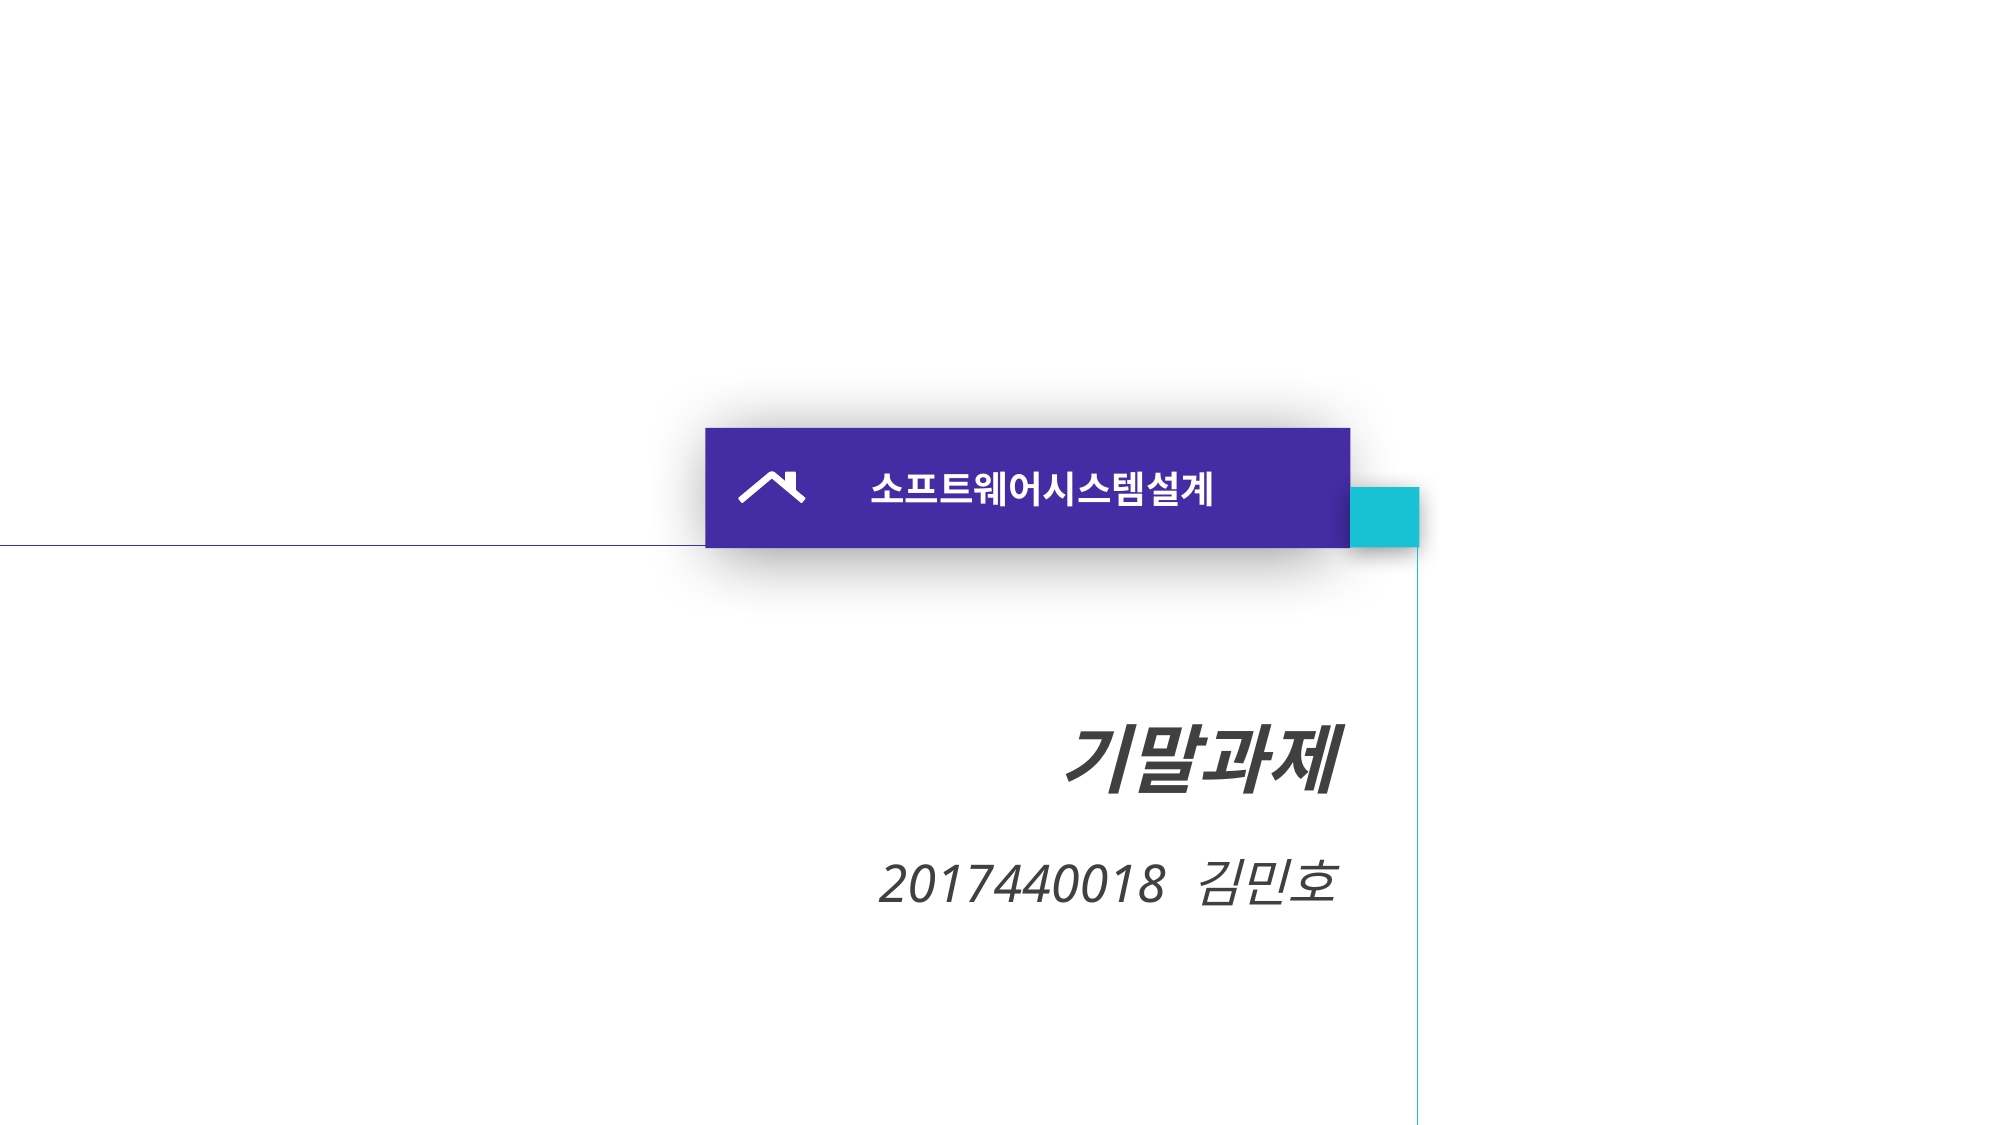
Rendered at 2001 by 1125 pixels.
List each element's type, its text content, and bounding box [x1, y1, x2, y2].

text_box [738, 471, 806, 503]
text_box 기말과제 [539, 660, 1351, 810]
text_box 2017440018 김민호 [539, 812, 1351, 921]
text_box 소프트웨어시스템설계 [704, 427, 1351, 549]
text_box [1349, 486, 1420, 548]
